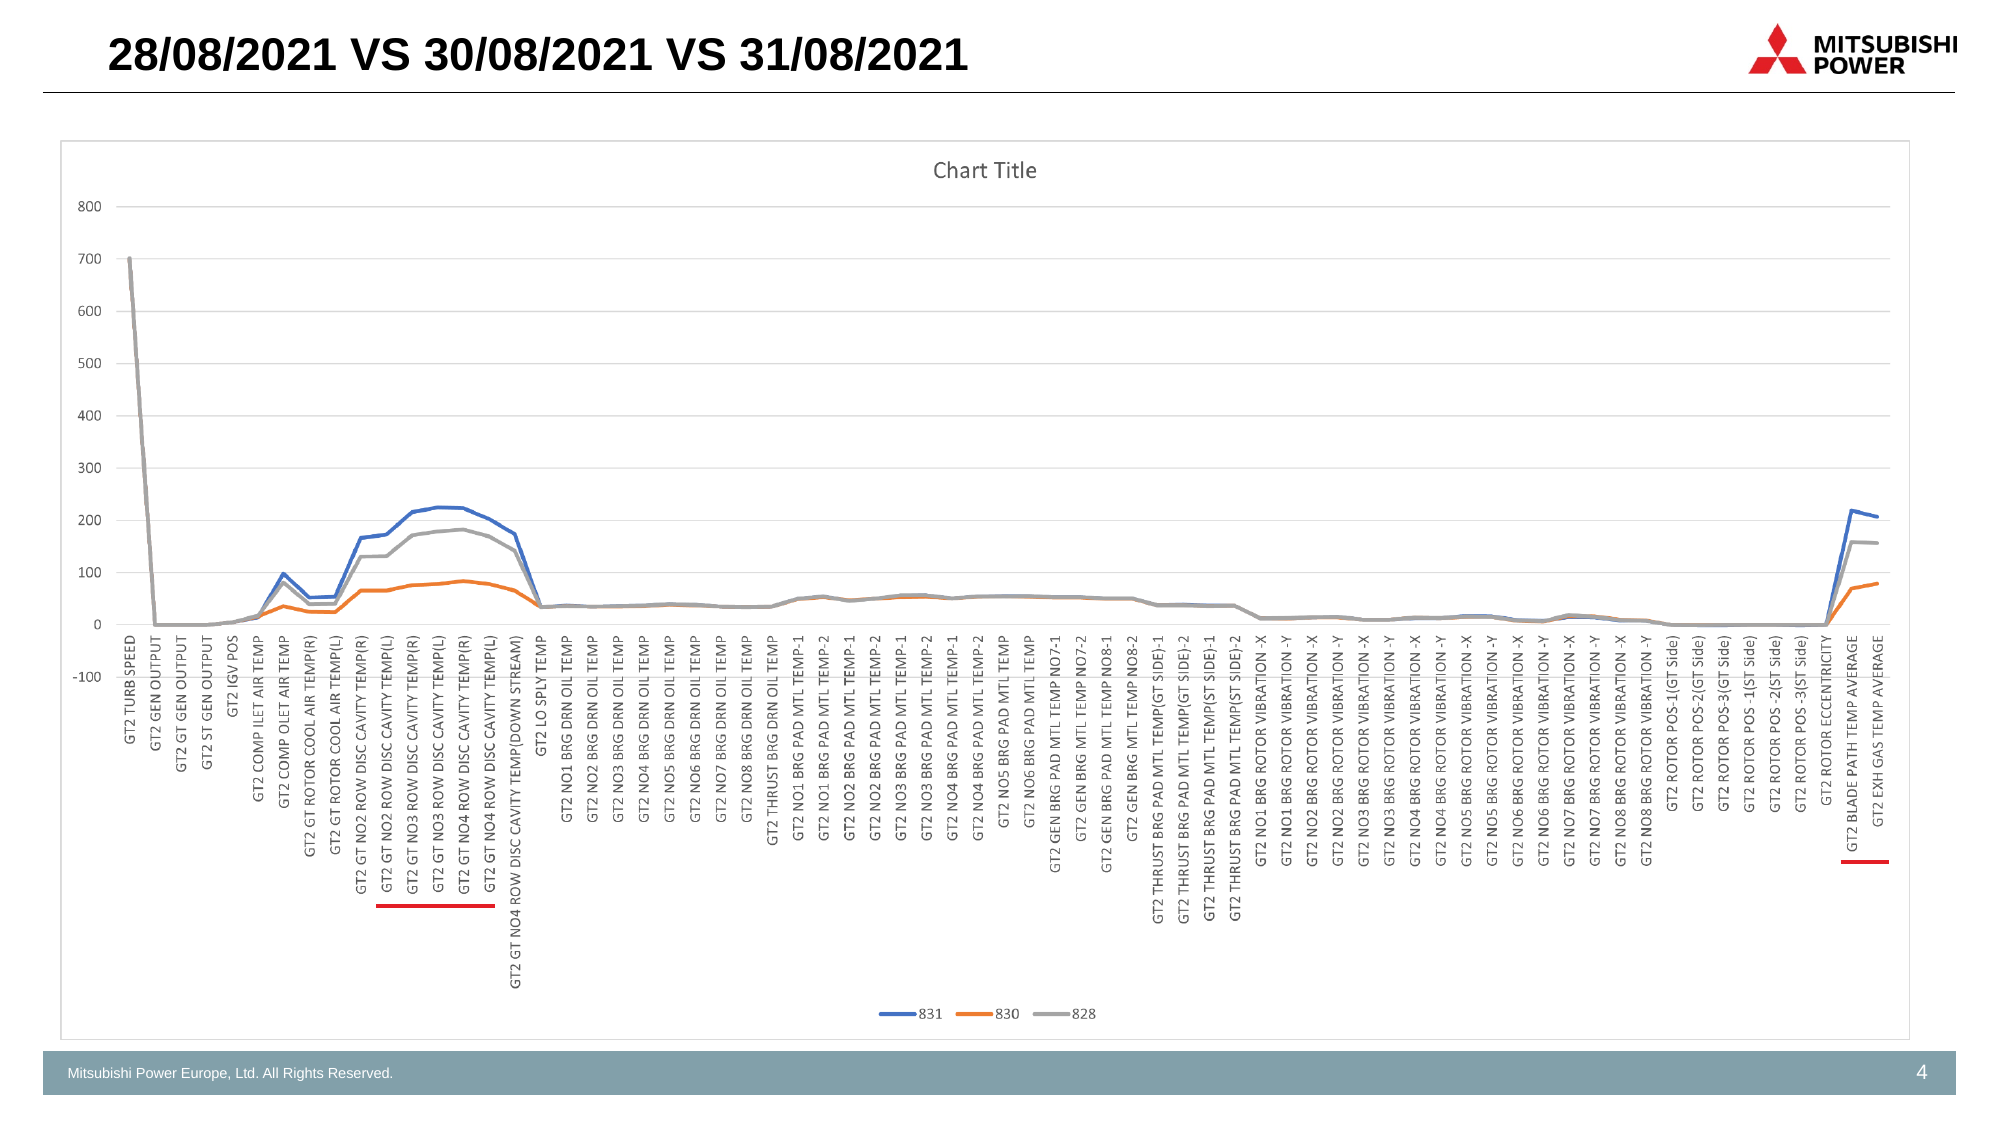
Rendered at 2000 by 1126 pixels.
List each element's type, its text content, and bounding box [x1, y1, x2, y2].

picture [60, 140, 1910, 1040]
picture [1748, 23, 1957, 74]
picture [43, 1051, 1956, 1095]
title 28/08/2021 VS 30/08/2021 VS 31/08/2021 [90, 22, 1519, 80]
